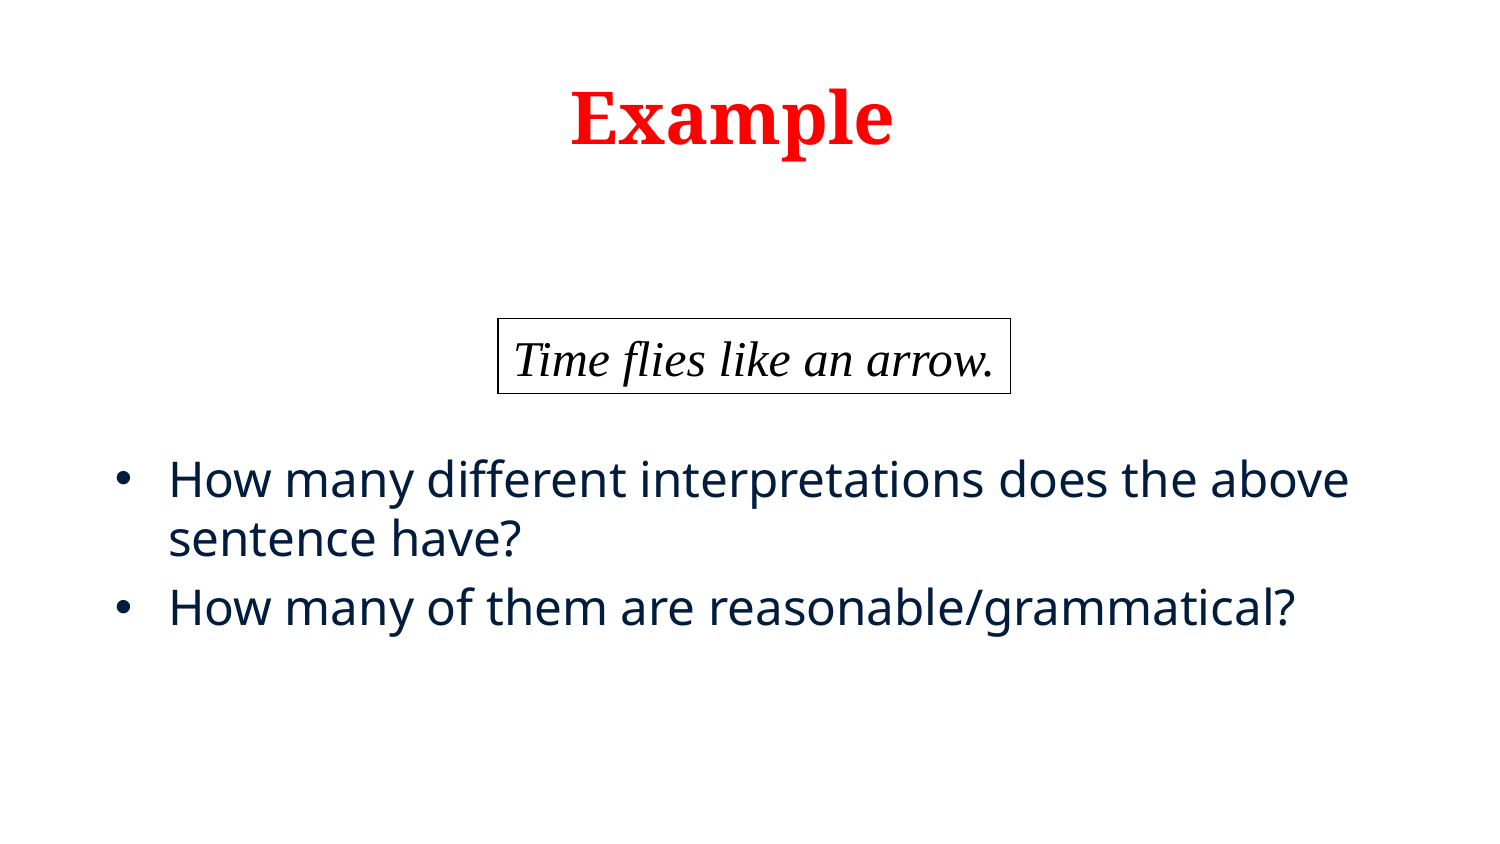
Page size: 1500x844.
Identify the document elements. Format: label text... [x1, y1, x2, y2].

list How many different interpretations does the above sentence have? How many of them are reasonable/grammatical? [99, 440, 1375, 647]
title Example [41, 64, 1425, 180]
text_box Time flies like an arrow. [498, 318, 1011, 394]
